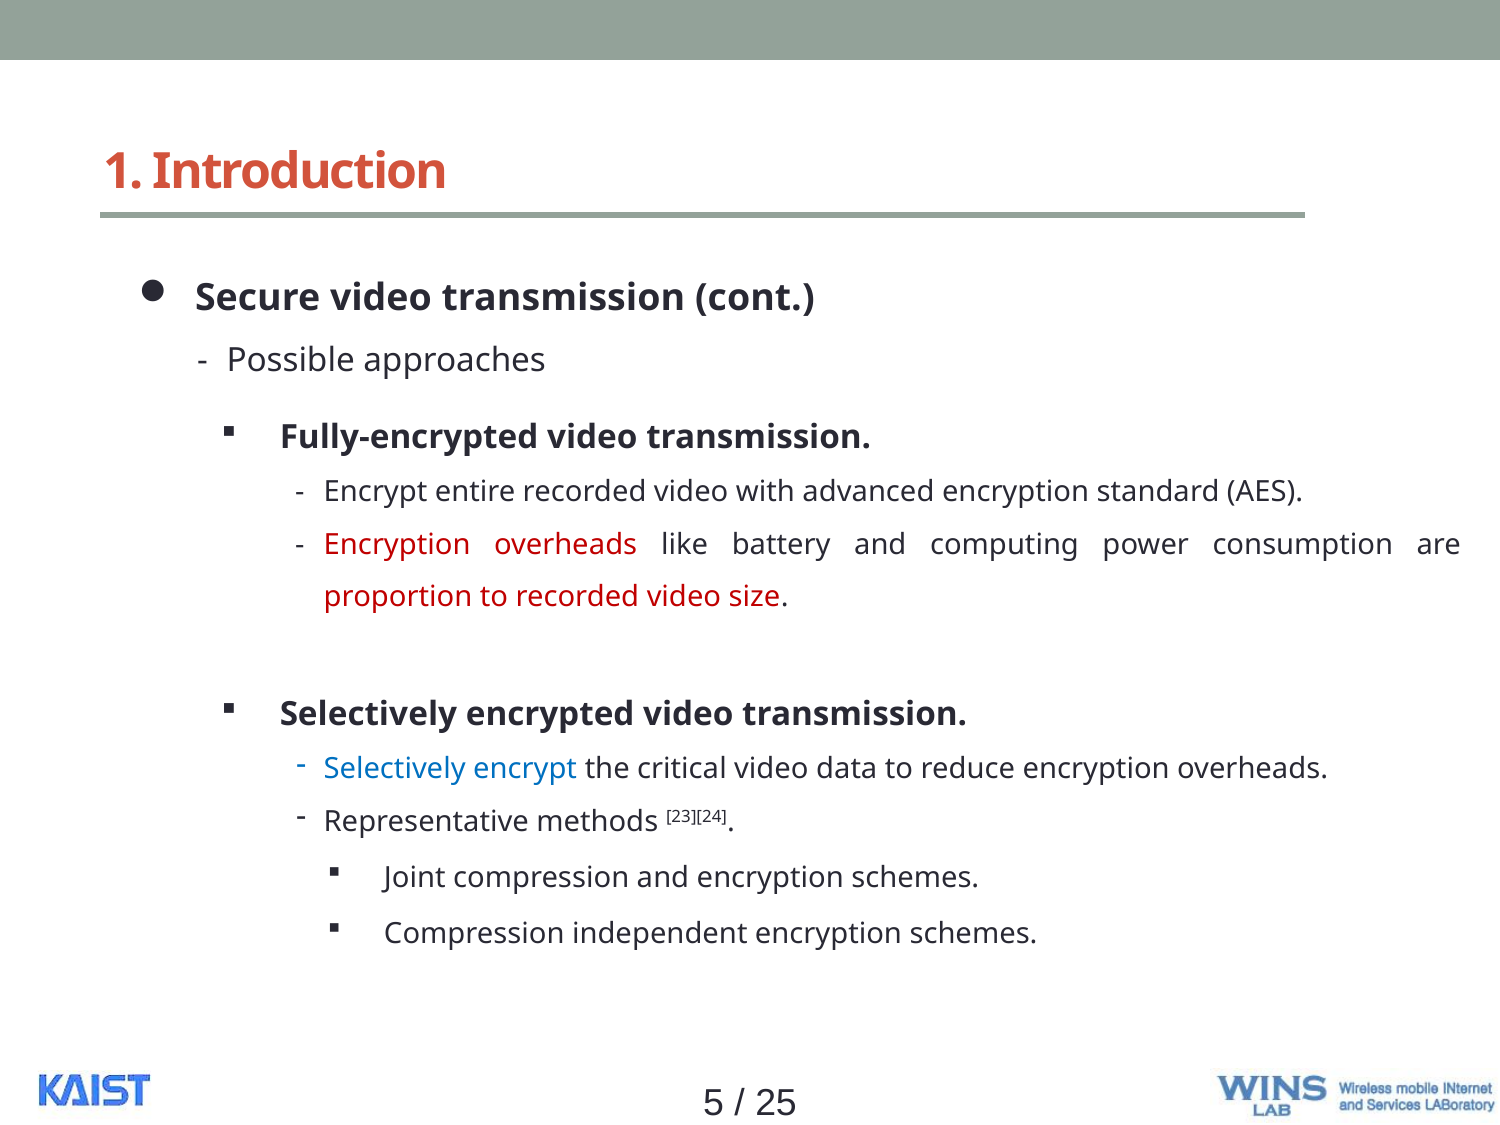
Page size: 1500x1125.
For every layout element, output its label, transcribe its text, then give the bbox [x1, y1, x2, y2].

text_box Secure video transmission (cont.) - Possible approaches [123, 243, 1500, 386]
title 1. Introduction [88, 87, 1489, 250]
picture [6, 1070, 172, 1125]
text_box Fully-encrypted video transmission. - Encrypt entire recorded video with advanced encryption standard (AES). - Encryption overheads like battery and computing power consumption are proportion to recorded video size. Selectively encrypted video transmission. Selectively encrypt the critical video data to reduce encryption overheads. Representative methods [23][24]. Joint compression and encryption schemes. Compression independent encryption schemes. [205, 386, 1479, 1004]
slide_number 5 / 25 [662, 1071, 838, 1125]
picture [1210, 1068, 1500, 1123]
